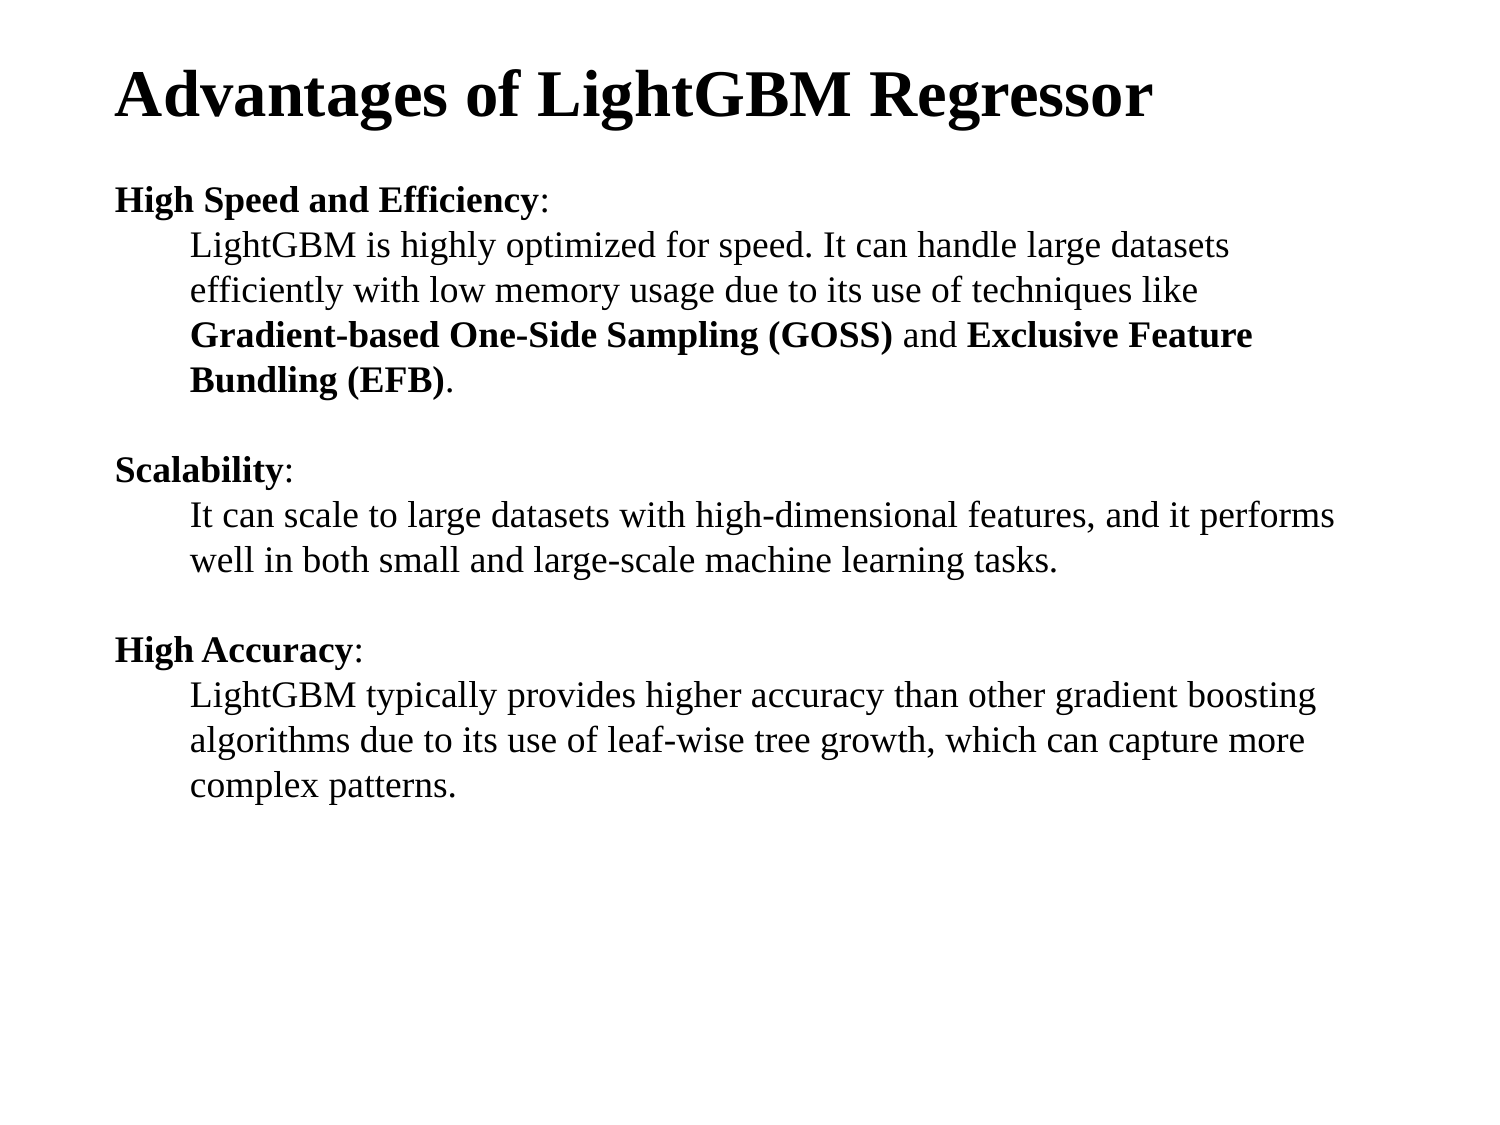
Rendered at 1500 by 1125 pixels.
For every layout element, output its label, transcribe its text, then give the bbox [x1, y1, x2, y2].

text_box Advantages of LightGBM Regressor High Speed and Efficiency: LightGBM is highly optimized for speed. It can handle large datasets efficiently with low memory usage due to its use of techniques like Gradient-based One-Side Sampling (GOSS) and Exclusive Feature Bundling (EFB). Scalability: It can scale to large datasets with high-dimensional features, and it performs well in both small and large-scale machine learning tasks. High Accuracy: LightGBM typically provides higher accuracy than other gradient boosting algorithms due to its use of leaf-wise tree growth, which can capture more complex patterns. [100, 42, 1376, 813]
